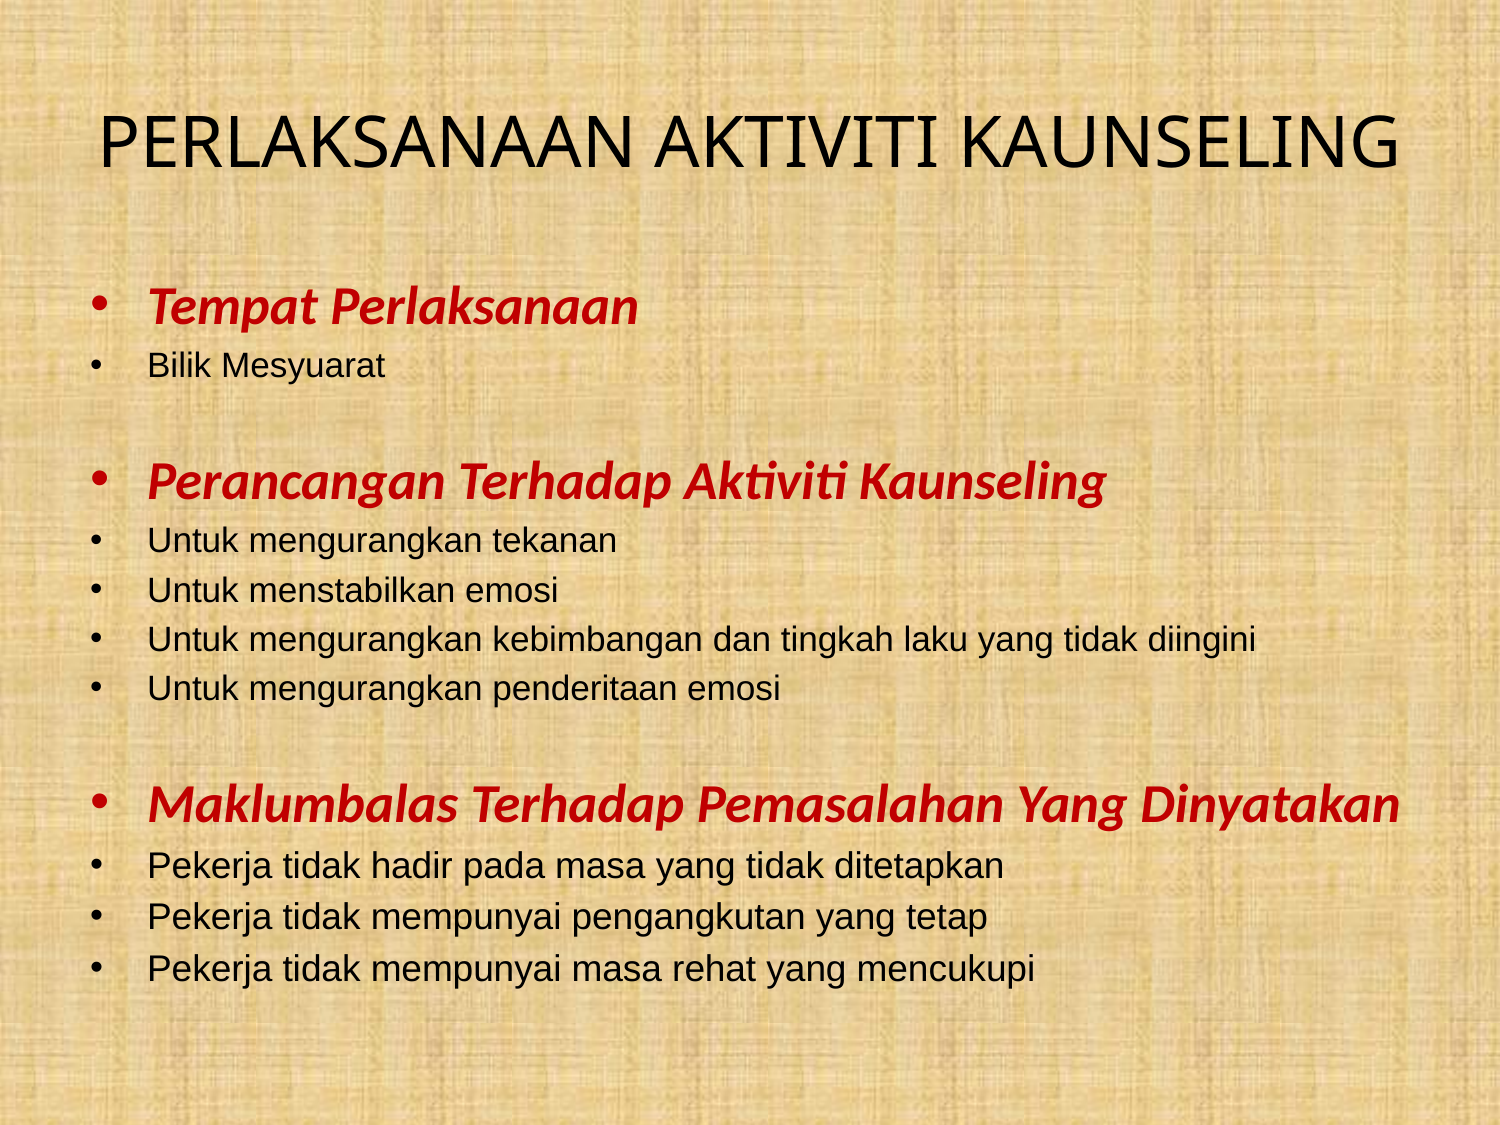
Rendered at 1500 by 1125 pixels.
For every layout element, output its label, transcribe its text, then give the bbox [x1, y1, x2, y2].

title PERLAKSANAAN AKTIVITI KAUNSELING [75, 45, 1425, 233]
list Tempat Perlaksanaan Bilik Mesyuarat Perancangan Terhadap Aktiviti Kaunseling Untuk mengurangkan tekanan Untuk menstabilkan emosi Untuk mengurangkan kebimbangan dan tingkah laku yang tidak diingini Untuk mengurangkan penderitaan emosi Maklumbalas Terhadap Pemasalahan Yang Dinyatakan Pekerja tidak hadir pada masa yang tidak ditetapkan Pekerja tidak mempunyai pengangkutan yang tetap Pekerja tidak mempunyai masa rehat yang mencukupi [75, 262, 1425, 1005]
picture [0, 0, 1500, 1125]
